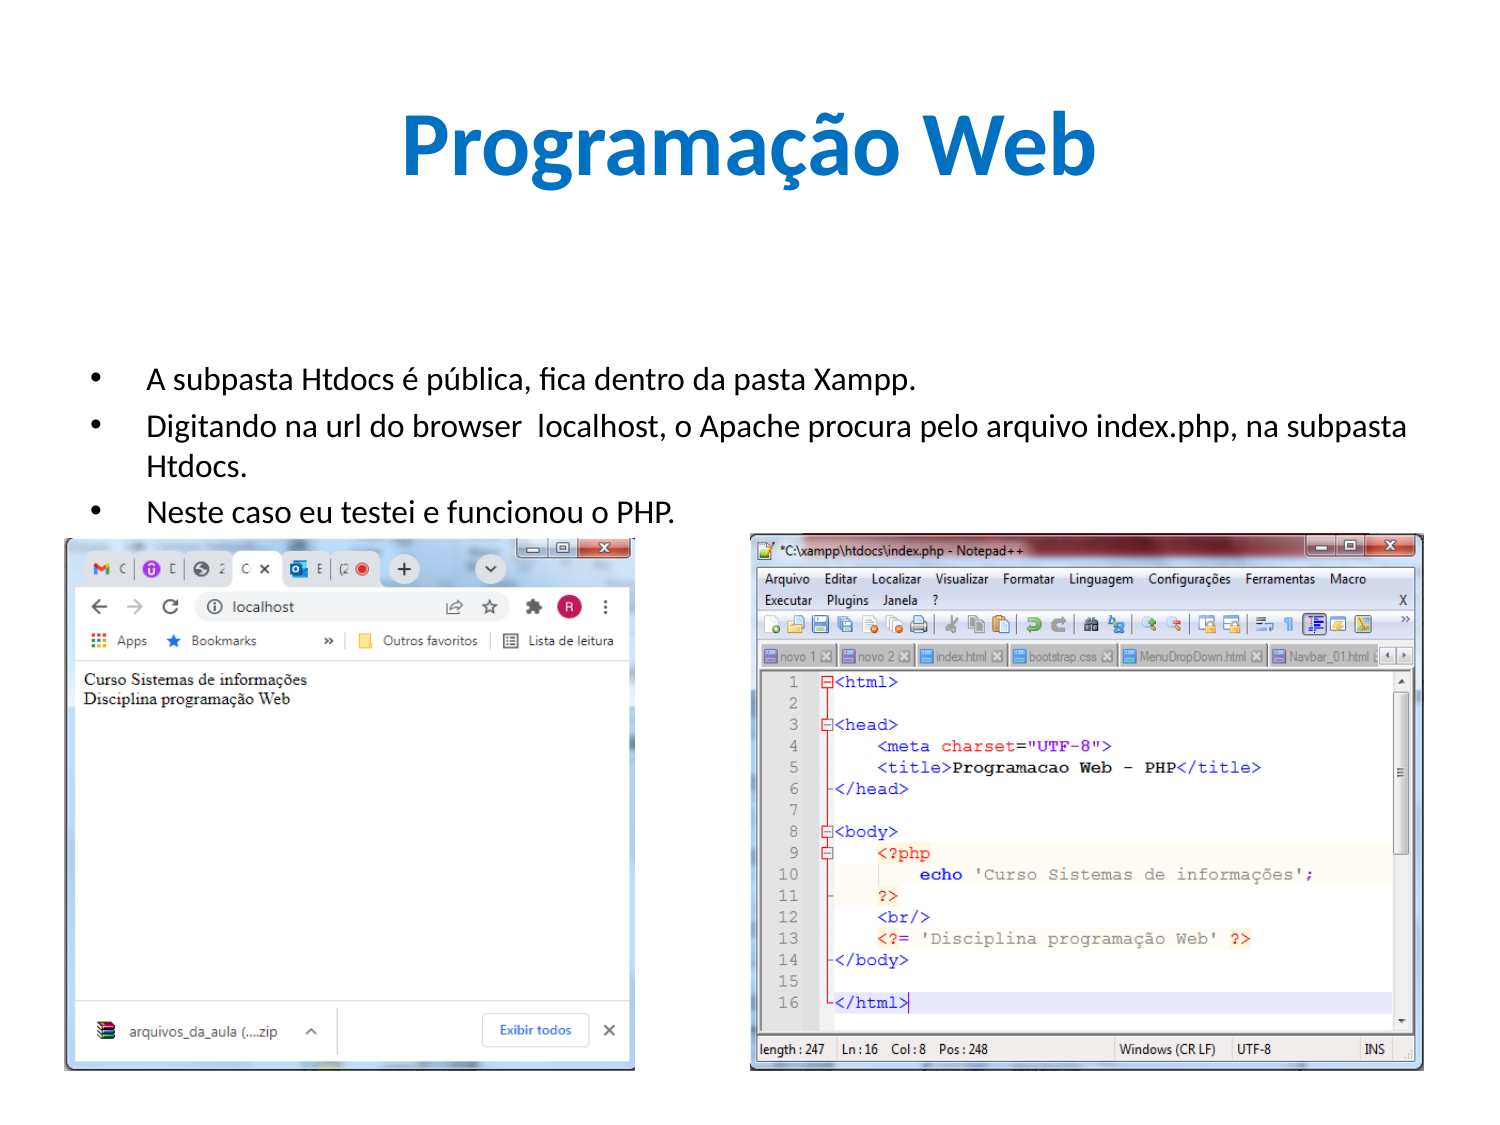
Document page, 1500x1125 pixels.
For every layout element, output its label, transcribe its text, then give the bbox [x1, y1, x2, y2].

title Programação Web [75, 45, 1425, 233]
list A subpasta Htdocs é pública, fica dentro da pasta Xampp. Digitando na url do browser localhost, o Apache procura pelo arquivo index.php, na subpasta Htdocs. Neste caso eu testei e funcionou o PHP. [75, 349, 1425, 450]
picture [64, 538, 635, 1071]
picture [749, 533, 1424, 1071]
